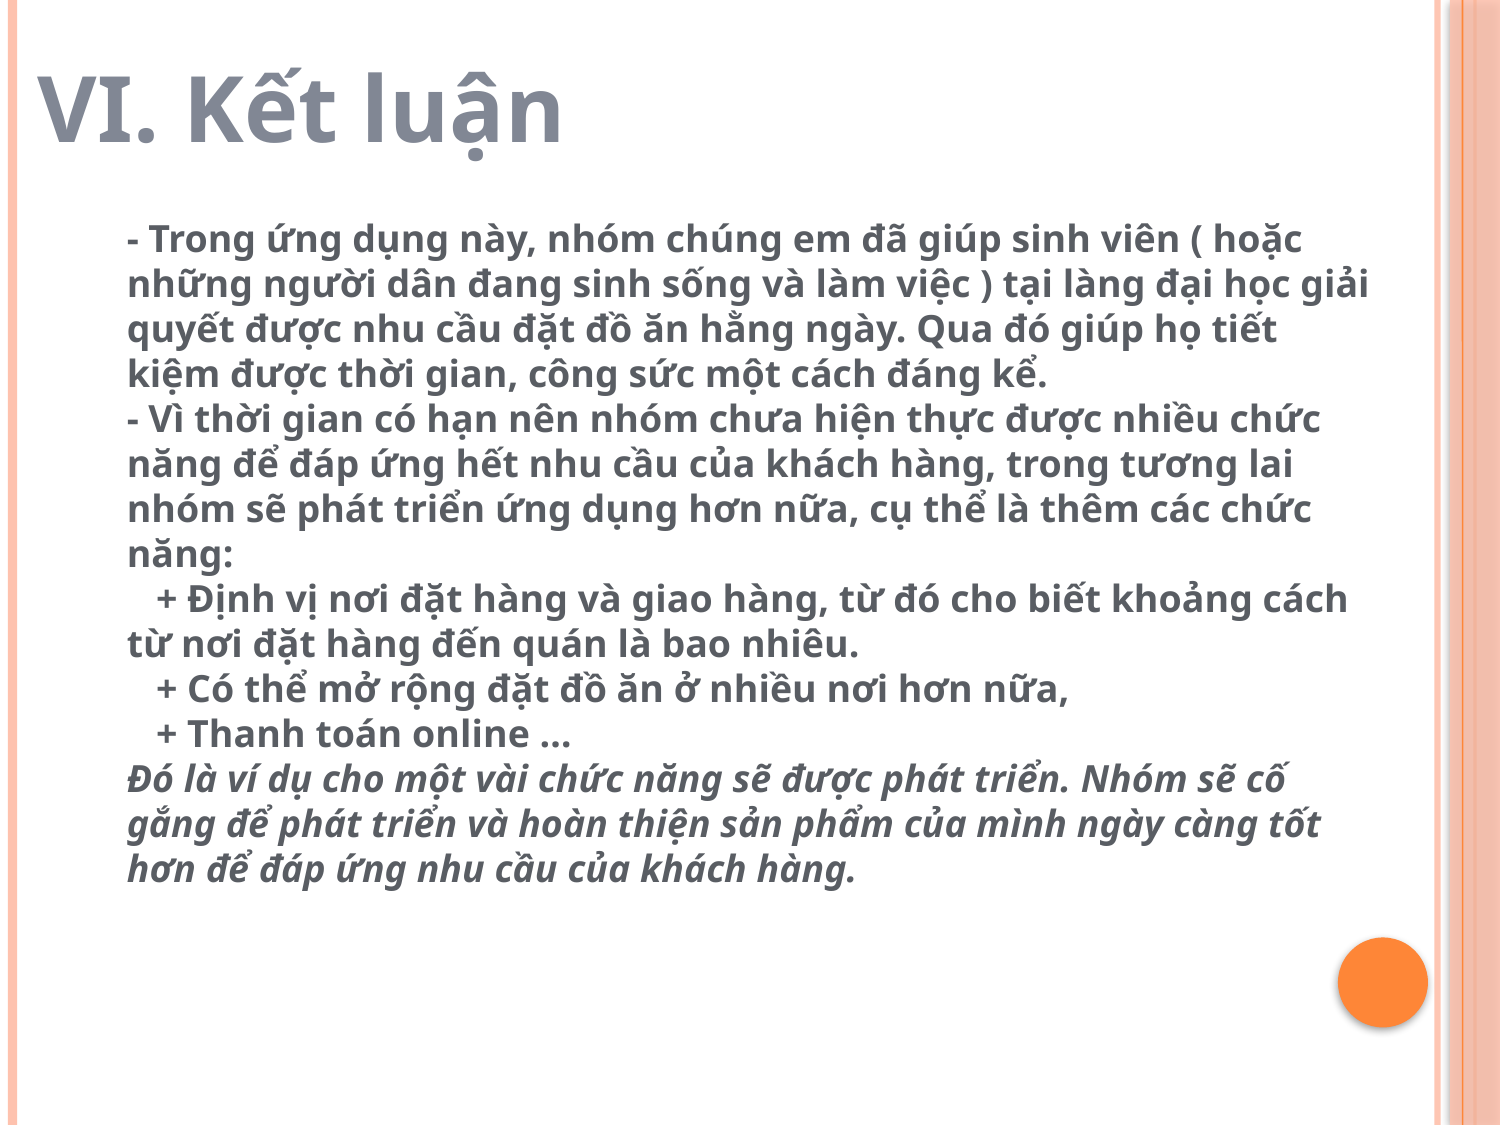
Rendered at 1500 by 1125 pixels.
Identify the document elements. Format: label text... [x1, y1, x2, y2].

text_box - Trong ứng dụng này, nhóm chúng em đã giúp sinh viên ( hoặc những người dân đang sinh sống và làm việc ) tại làng đại học giải quyết được nhu cầu đặt đồ ăn hằng ngày. Qua đó giúp họ tiết kiệm được thời gian, công sức một cách đáng kể. - Vì thời gian có hạn nên nhóm chưa hiện thực được nhiều chức năng để đáp ứng hết nhu cầu của khách hàng, trong tương lai nhóm sẽ phát triển ứng dụng hơn nữa, cụ thể là thêm các chức năng: + Định vị nơi đặt hàng và giao hàng, từ đó cho biết khoảng cách từ nơi đặt hàng đến quán là bao nhiêu. + Có thể mở rộng đặt đồ ăn ở nhiều nơi hơn nữa, + Thanh toán online … Đó là ví dụ cho một vài chức năng sẽ được phát triển. Nhóm sẽ cố gắng để phát triển và hoàn thiện sản phẩm của mình ngày càng tốt hơn để đáp ứng nhu cầu của khách hàng. [112, 208, 1388, 988]
text_box VI. Kết luận [22, 43, 582, 169]
